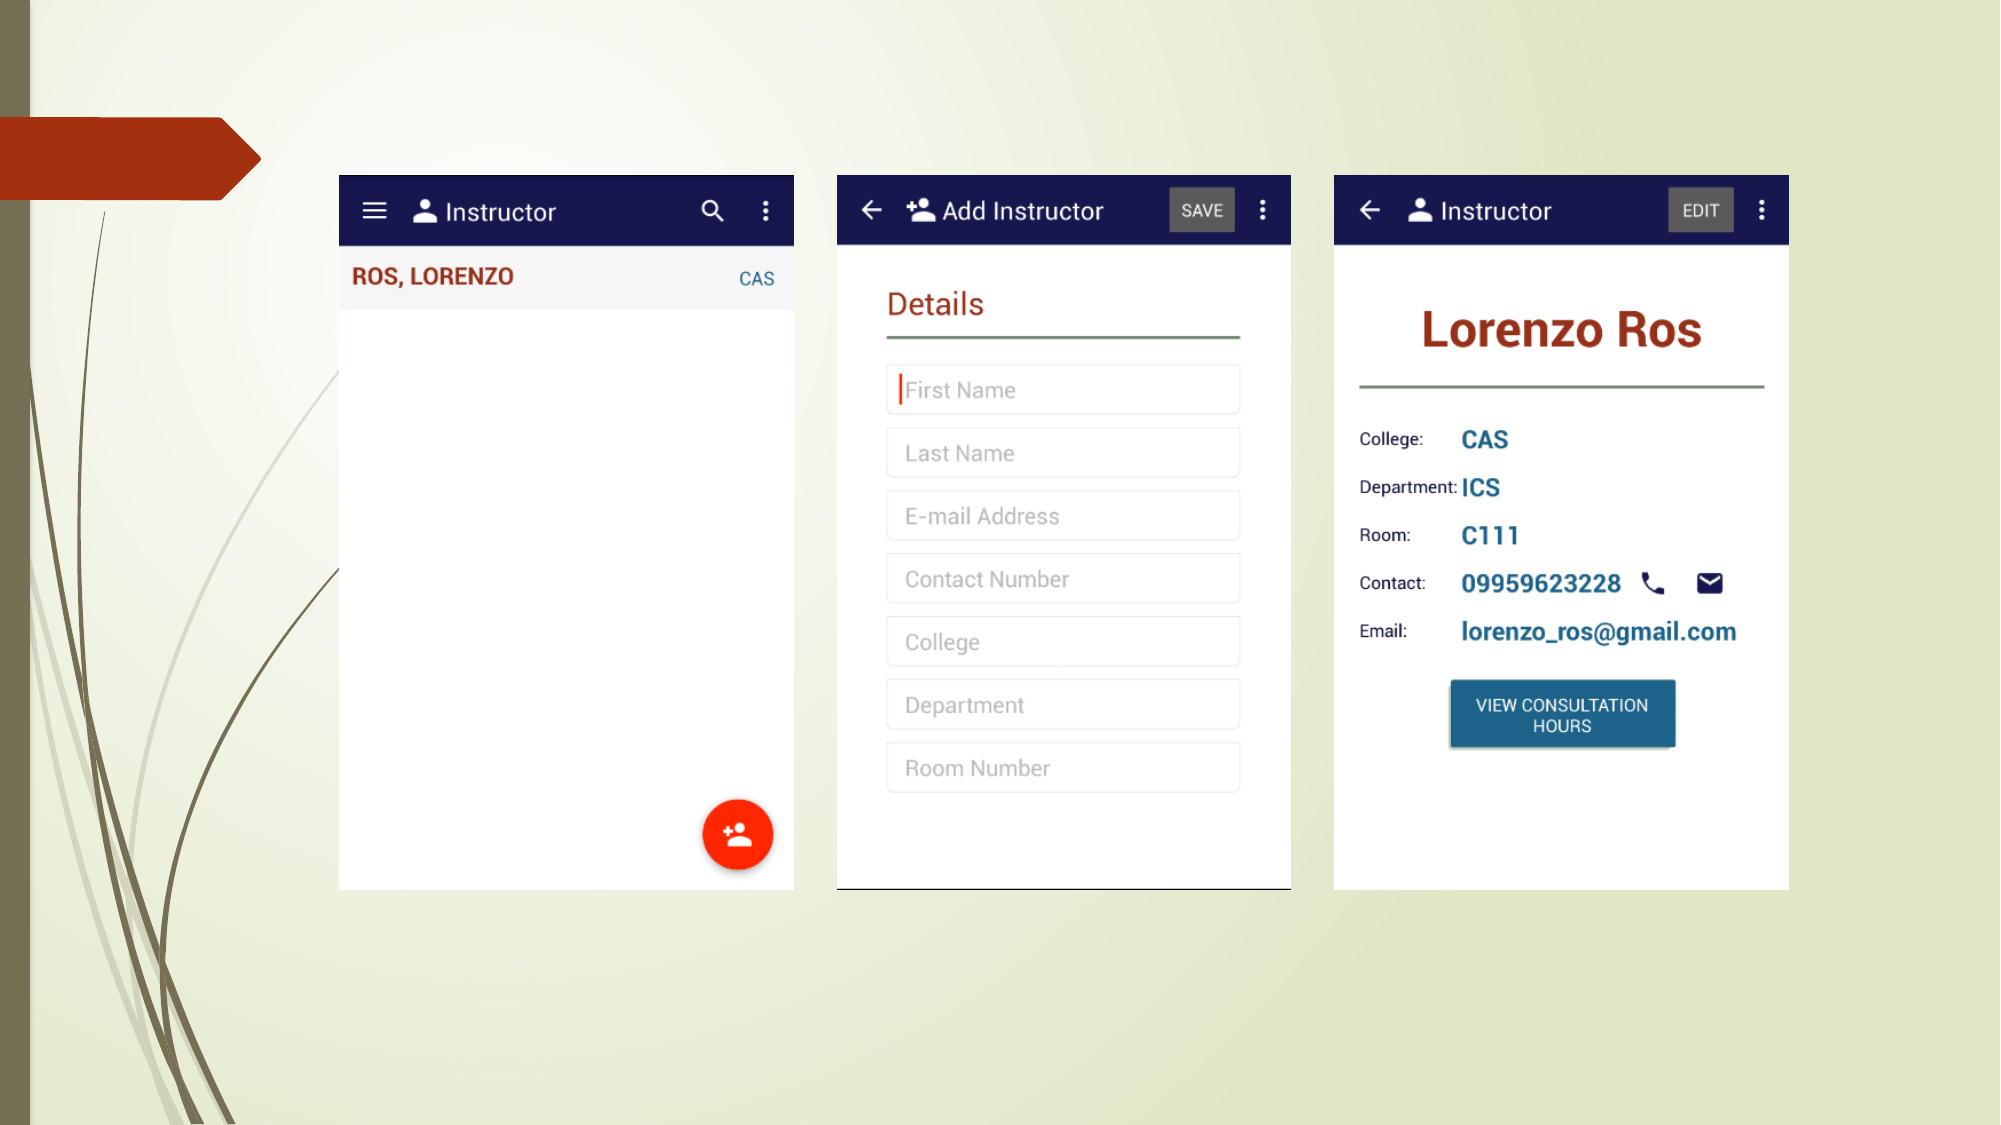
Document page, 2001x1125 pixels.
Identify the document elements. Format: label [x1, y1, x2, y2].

list [339, 175, 794, 890]
picture [837, 175, 1291, 890]
picture [1334, 175, 1789, 890]
